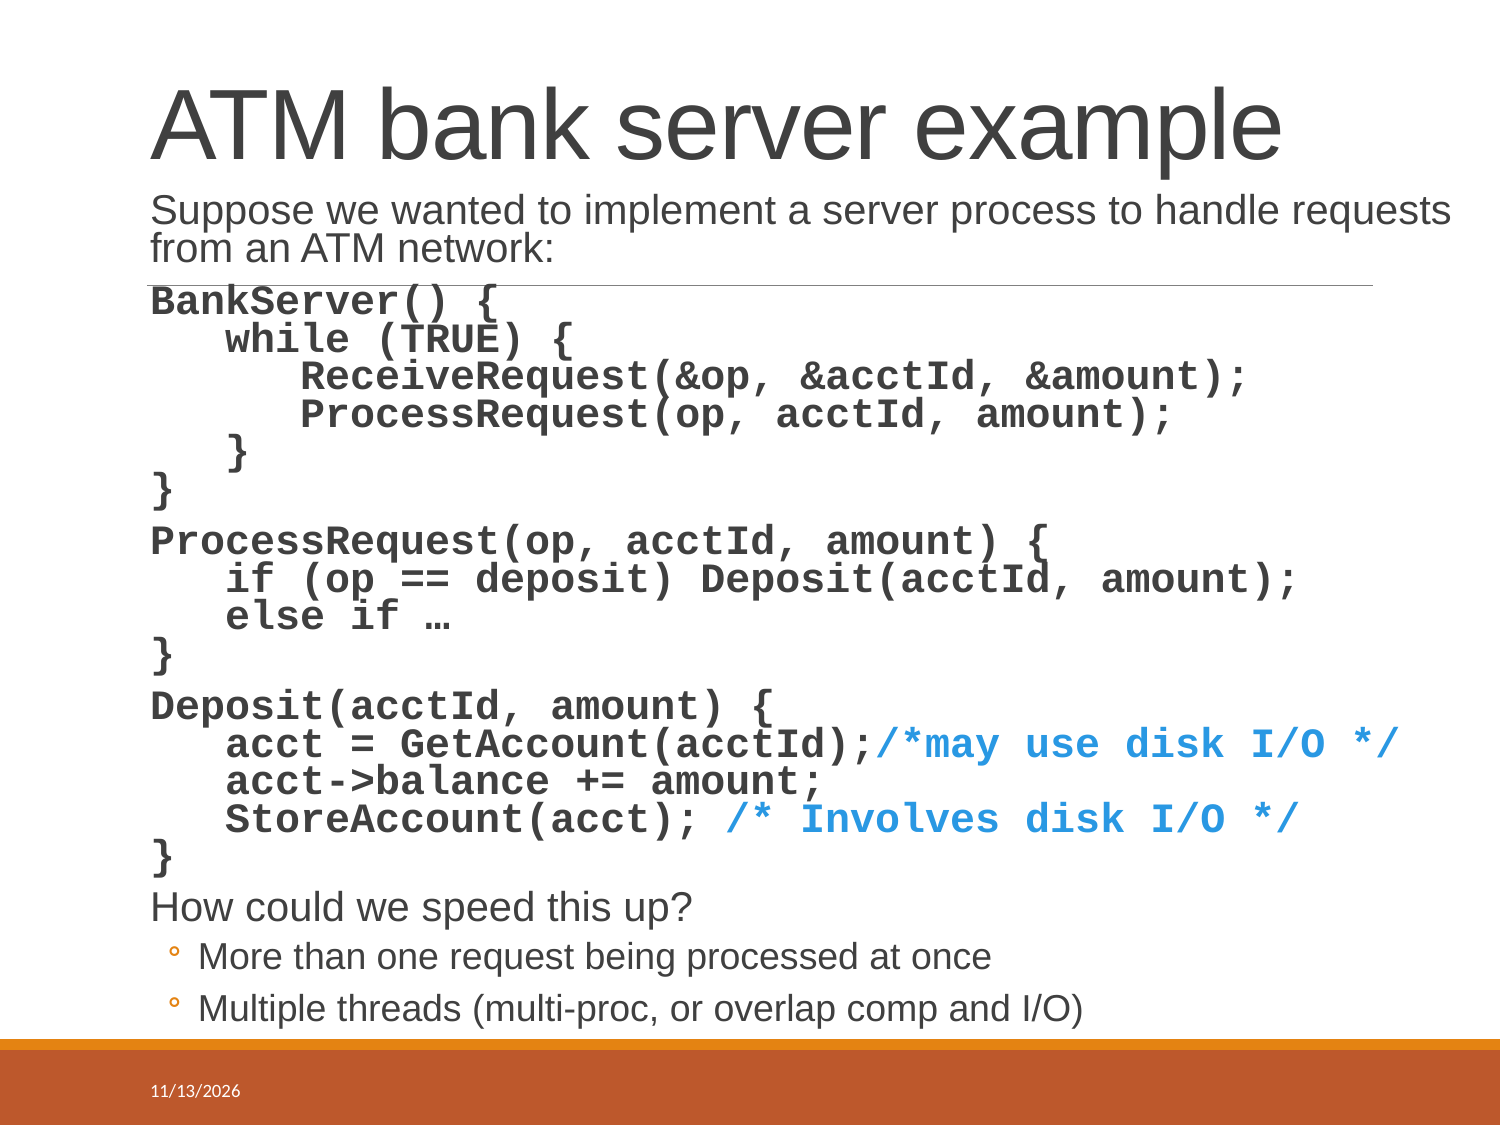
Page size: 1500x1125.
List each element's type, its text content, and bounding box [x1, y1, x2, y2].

title ATM bank server example [135, 47, 1373, 187]
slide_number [135, 1059, 440, 1120]
list Suppose we wanted to implement a server process to handle requests from an ATM network: BankServer() { while (TRUE) { ReceiveRequest(&op, &acctId, &amount); ProcessRequest(op, acctId, amount); } } ProcessRequest(op, acctId, amount) { if (op == deposit) Deposit(acctId, amount); else if … } Deposit(acctId, amount) { acct = GetAccount(acctId);/*may use disk I/O */ acct->balance += amount; StoreAccount(acct); /* Involves disk I/O */ } How could we speed this up? More than one request being processed at once Multiple threads (multi-proc, or overlap comp and I/O) [135, 187, 1488, 1063]
